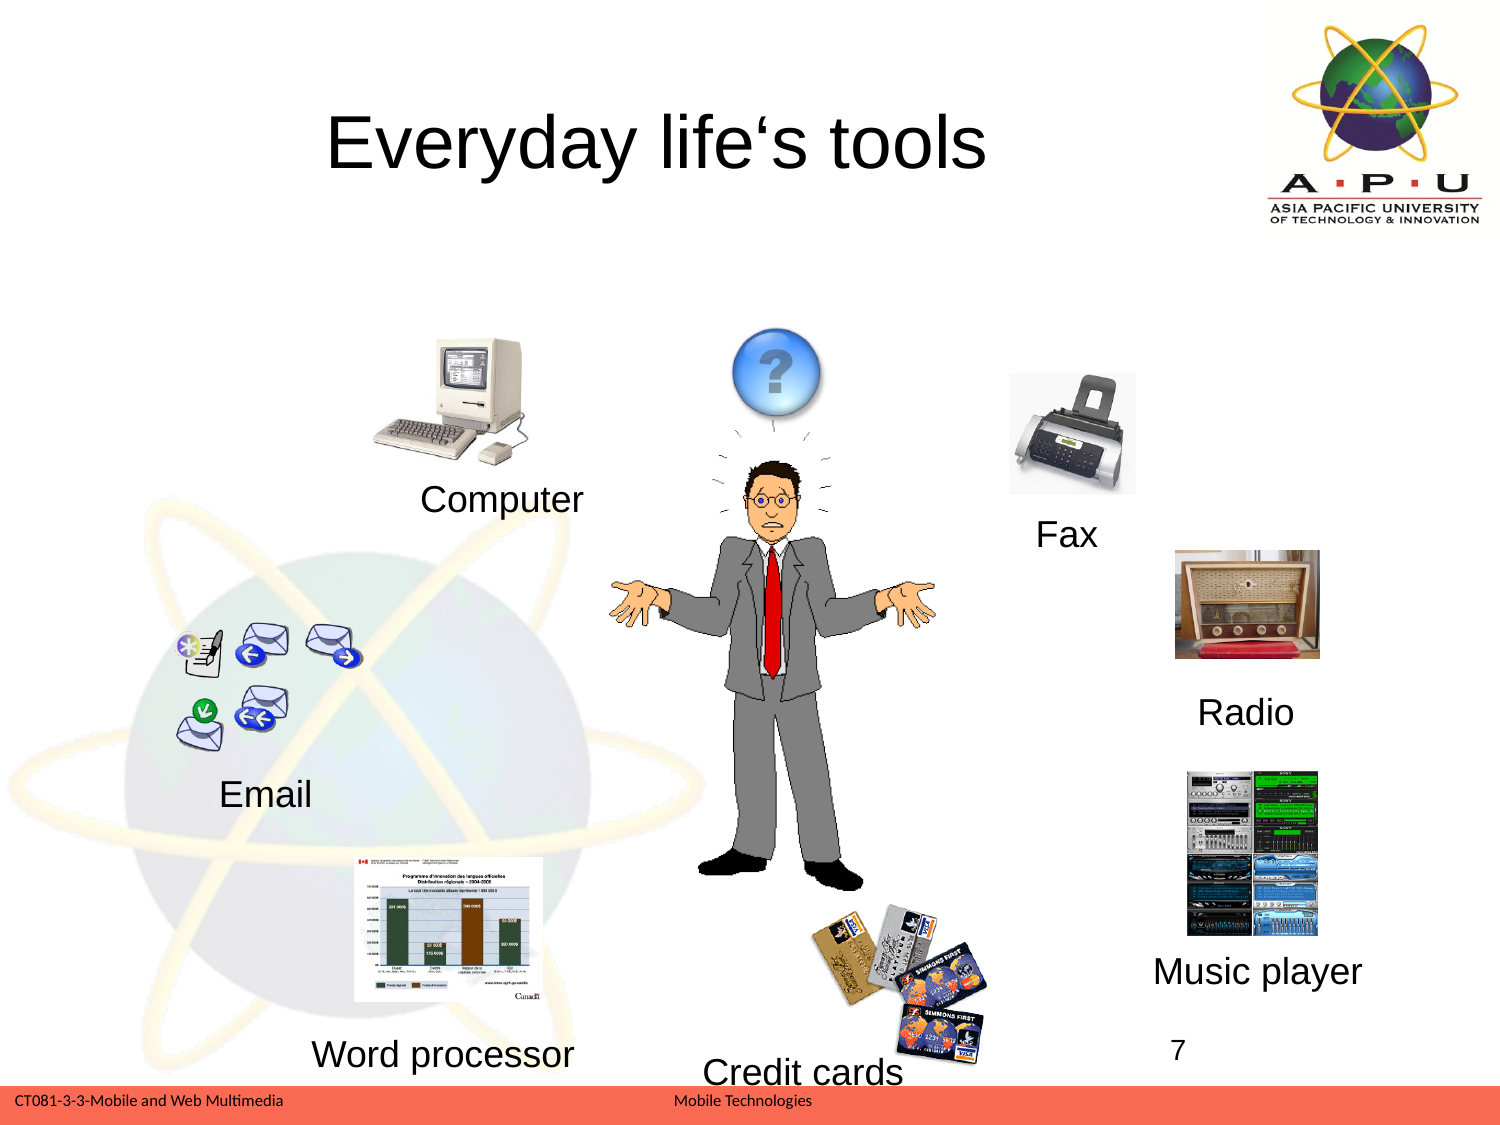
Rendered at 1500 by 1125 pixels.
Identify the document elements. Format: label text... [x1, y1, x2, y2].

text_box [936, 373, 1198, 563]
title Everyday life‘s tools [79, 45, 1235, 233]
slide_number 7 [1155, 1024, 1468, 1100]
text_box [371, 337, 633, 528]
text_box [312, 857, 574, 1083]
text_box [135, 621, 396, 823]
picture [608, 316, 938, 891]
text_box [690, 904, 987, 1107]
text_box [1115, 550, 1377, 740]
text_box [1127, 771, 1389, 1000]
picture [1251, 0, 1500, 249]
